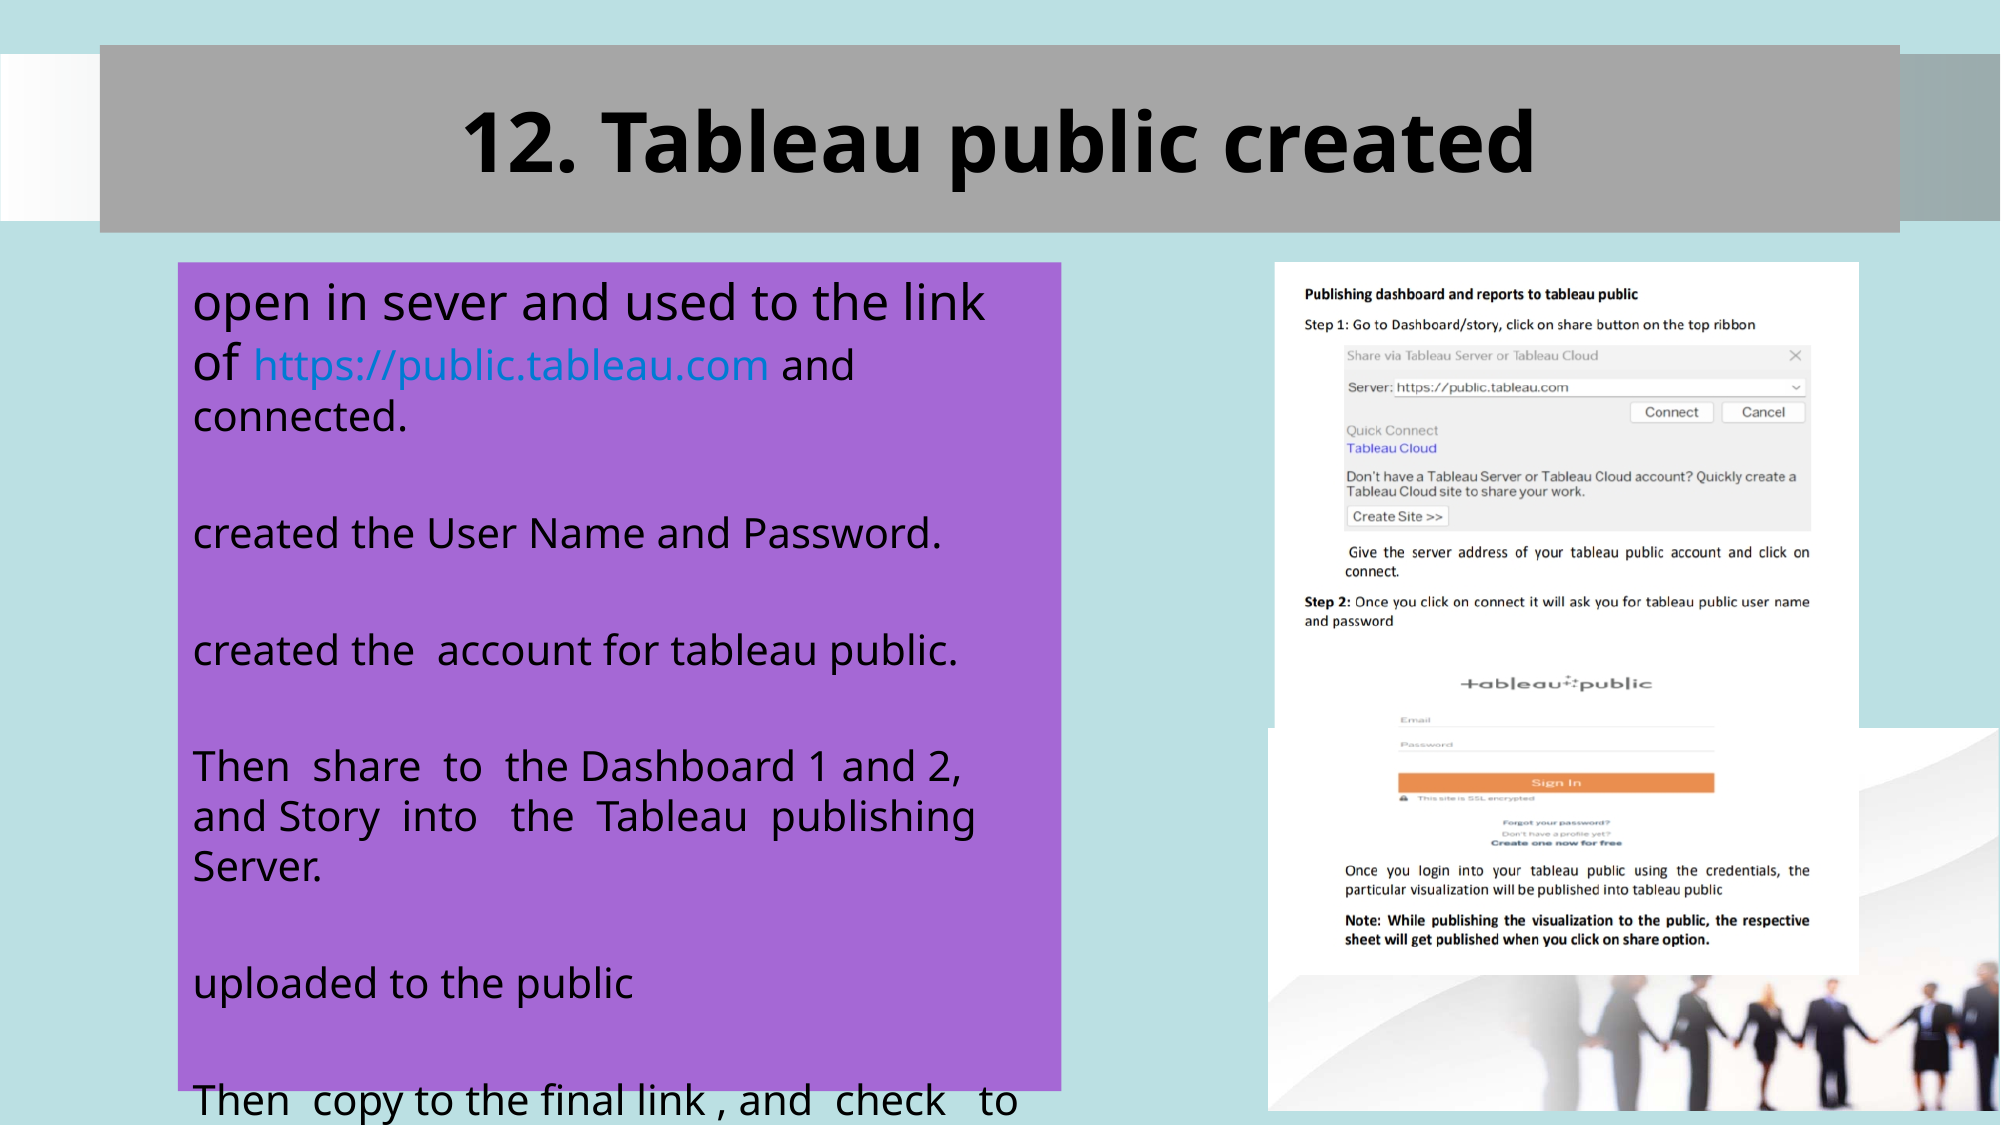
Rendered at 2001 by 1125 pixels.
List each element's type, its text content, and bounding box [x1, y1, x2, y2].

picture [1268, 728, 1999, 1111]
title 12. Tableau public created [99, 44, 1901, 233]
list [1274, 262, 1859, 975]
list open in sever and used to the link of https://public.tableau.com and connected. created the User Name and Password. created the account for tableau public. Then share to the Dashboard 1 and 2, and Story into the Tableau publishing Server. uploaded to the public Then copy to the final link , and check to the proflie. [177, 262, 1062, 1092]
